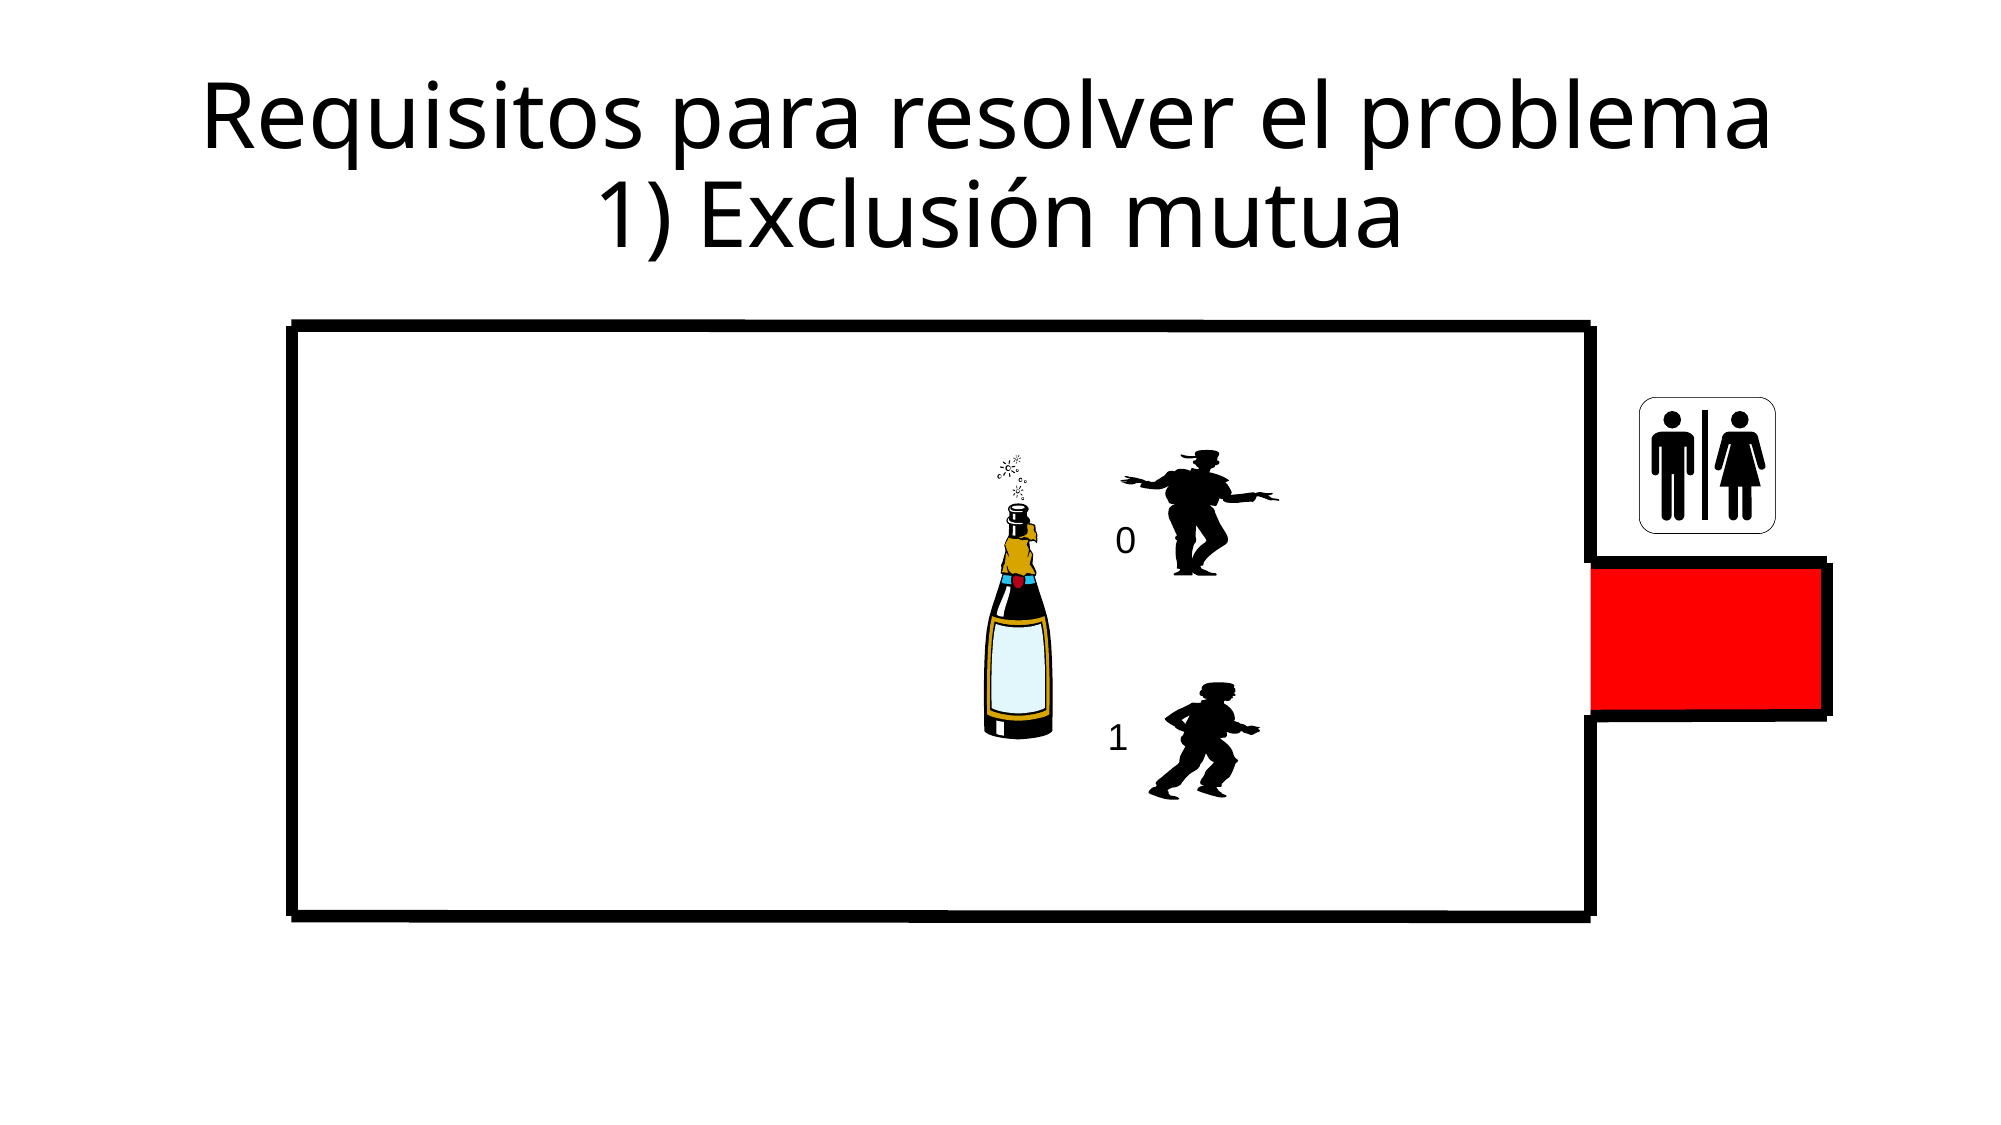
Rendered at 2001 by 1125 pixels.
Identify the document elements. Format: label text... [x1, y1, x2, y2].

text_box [981, 454, 1055, 740]
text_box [1638, 397, 1776, 534]
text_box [1094, 449, 1280, 576]
title Requisitos para resolver el problema 1) Exclusión mutua [137, 59, 1863, 278]
text_box [1589, 563, 1821, 715]
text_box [1078, 681, 1261, 800]
